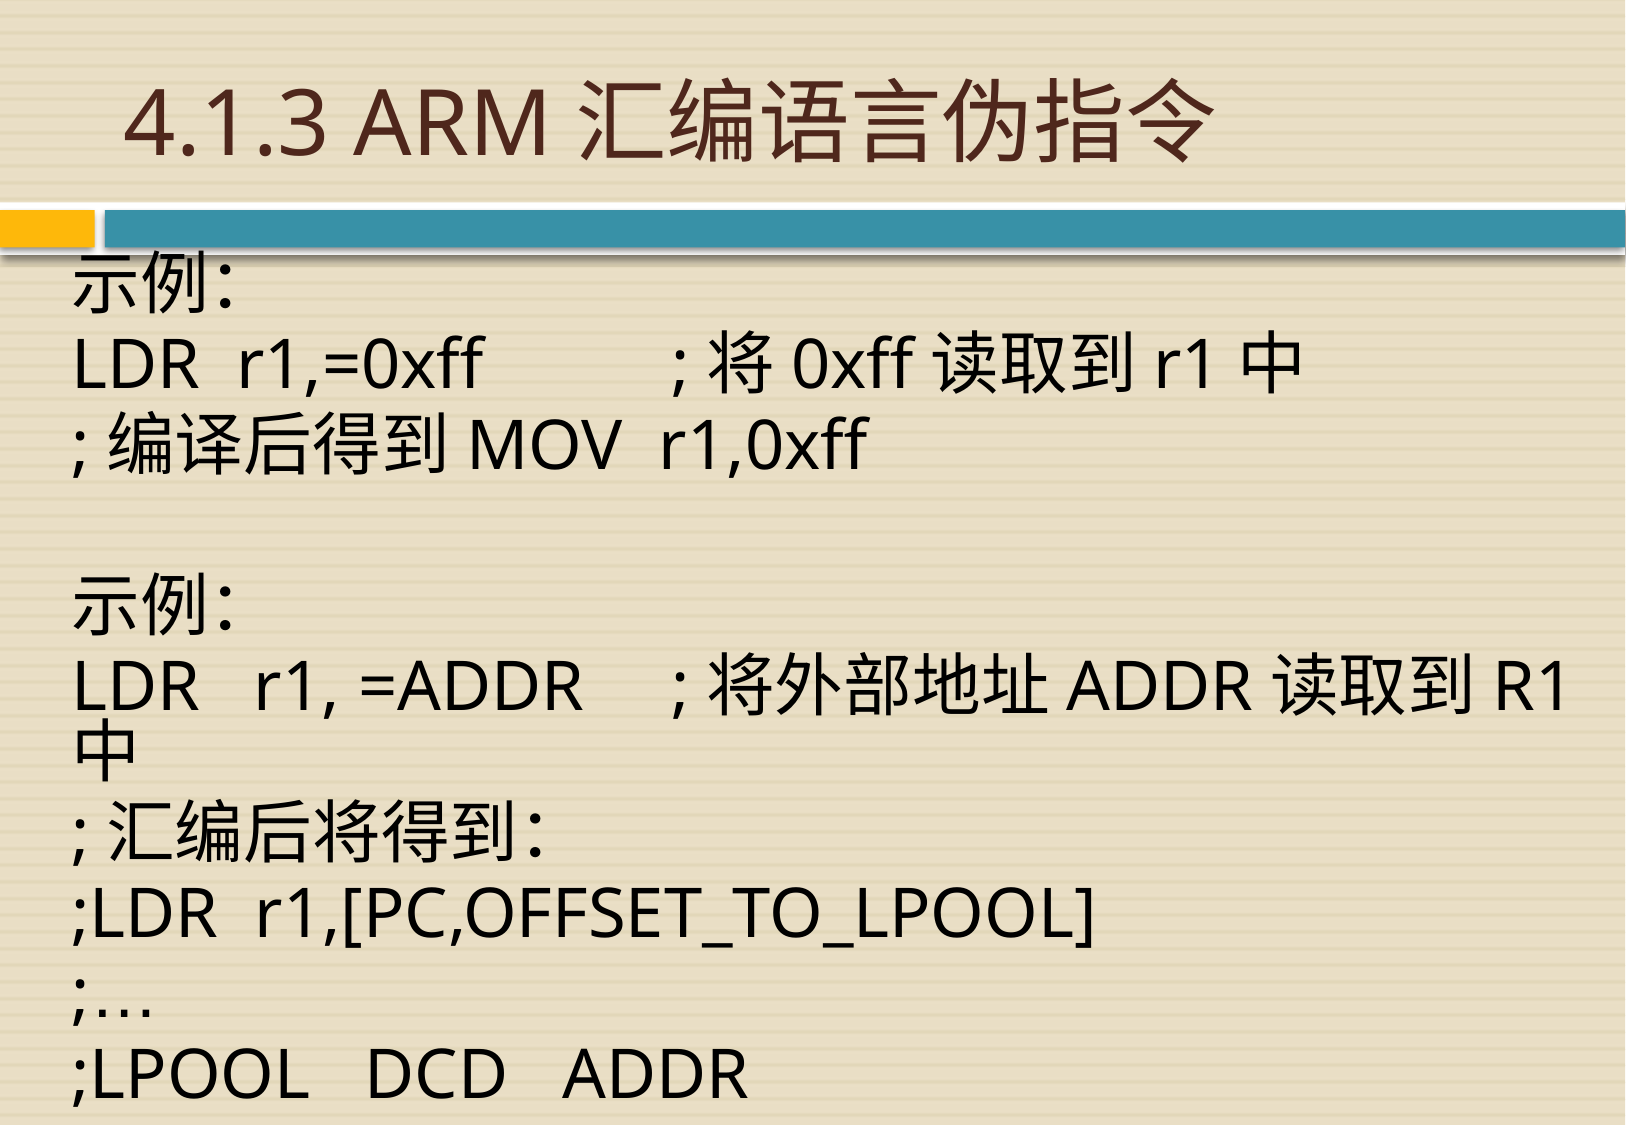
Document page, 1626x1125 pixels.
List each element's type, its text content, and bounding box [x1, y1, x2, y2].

title 4.1.3 ARM汇编语言伪指令 [108, 37, 1558, 200]
list 示例： LDR r1,=0xff ;将0xff读取到r1中 ;编译后得到MOV r1,0xff 示例： LDR r1, =ADDR ;将外部地址ADDR读取到R1中 ;汇编后将得到： ;LDR r1,[PC,OFFSET_TO_LPOOL] ;… ;LPOOL DCD ADDR [56, 248, 1625, 1092]
